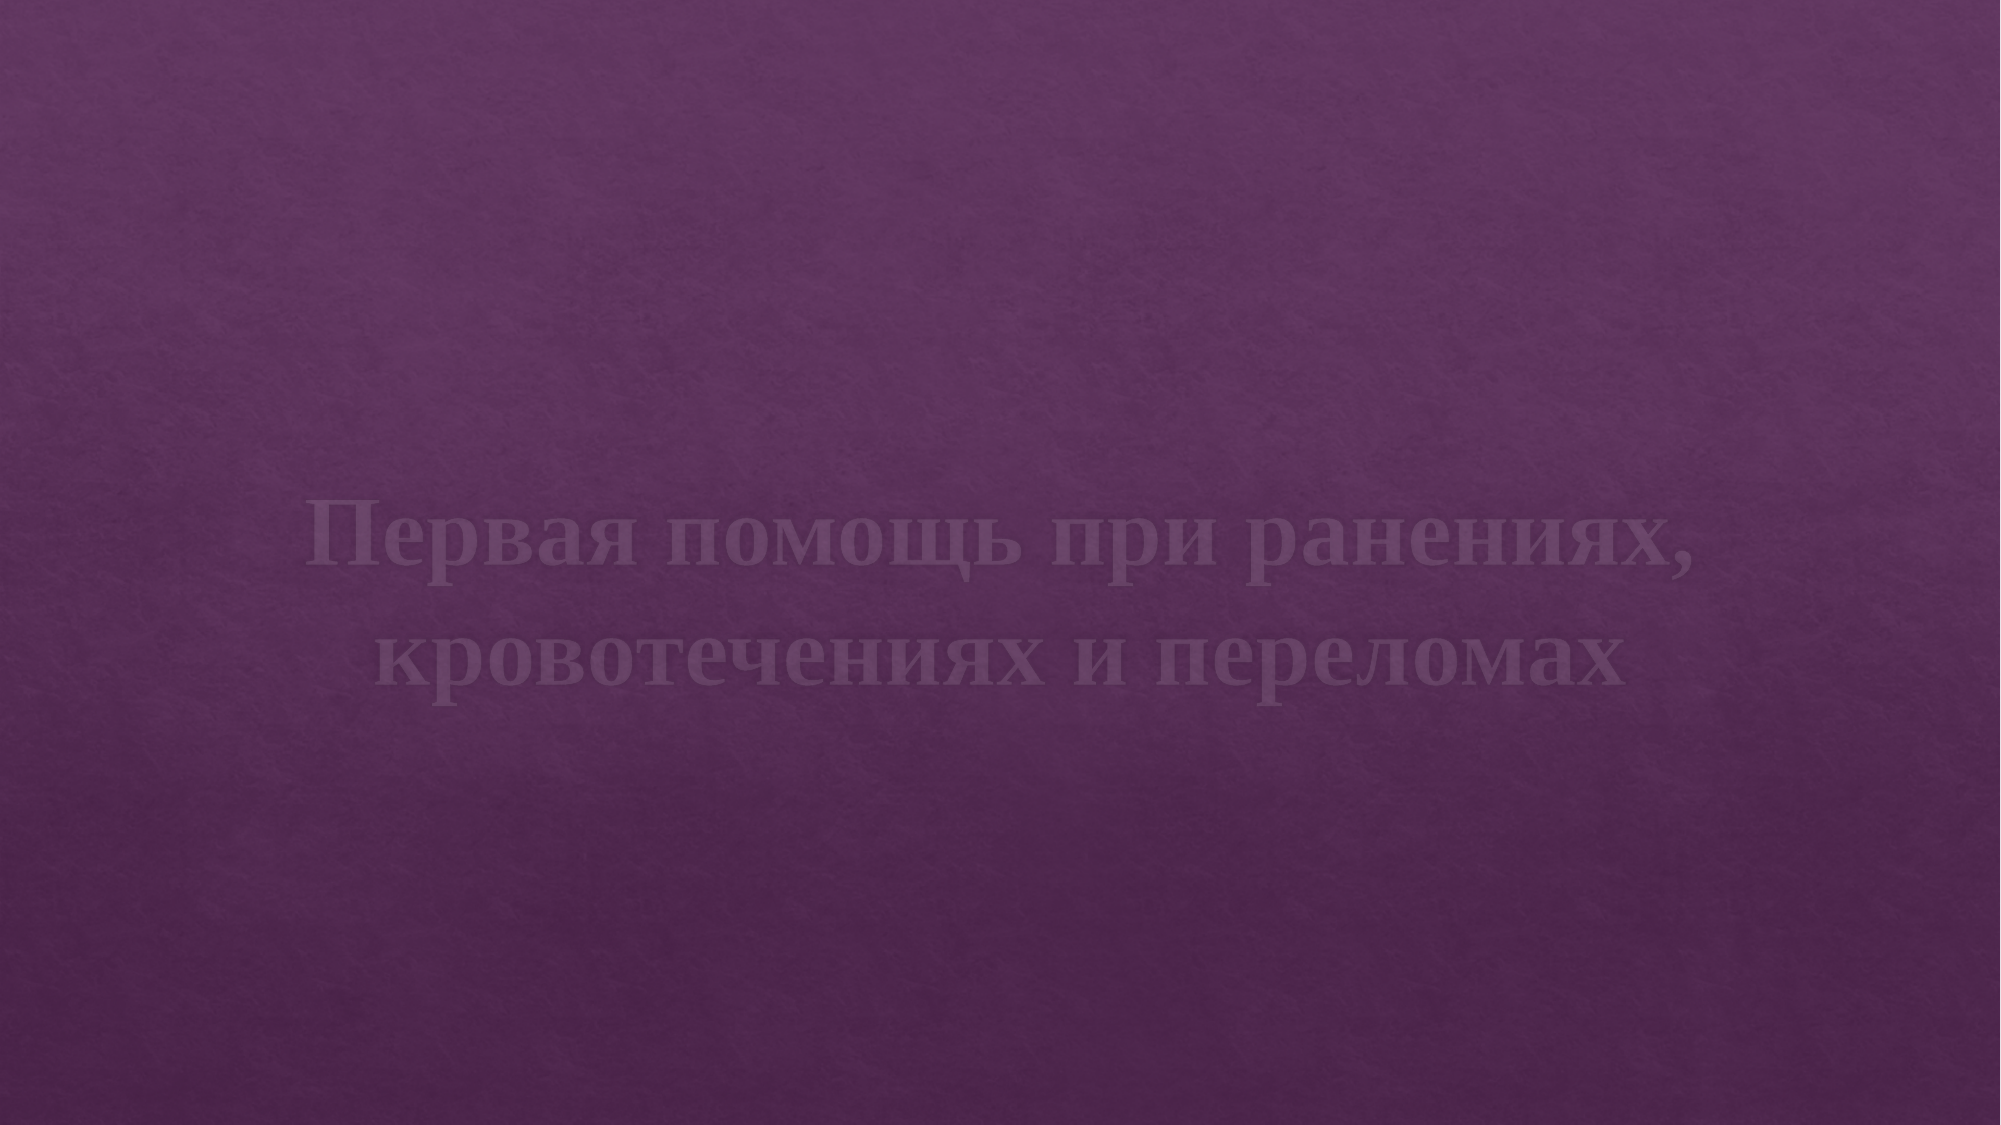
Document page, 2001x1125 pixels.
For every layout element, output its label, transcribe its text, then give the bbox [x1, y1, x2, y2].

title Первая помощь при ранениях, кровотечениях и переломах [225, 412, 1775, 713]
